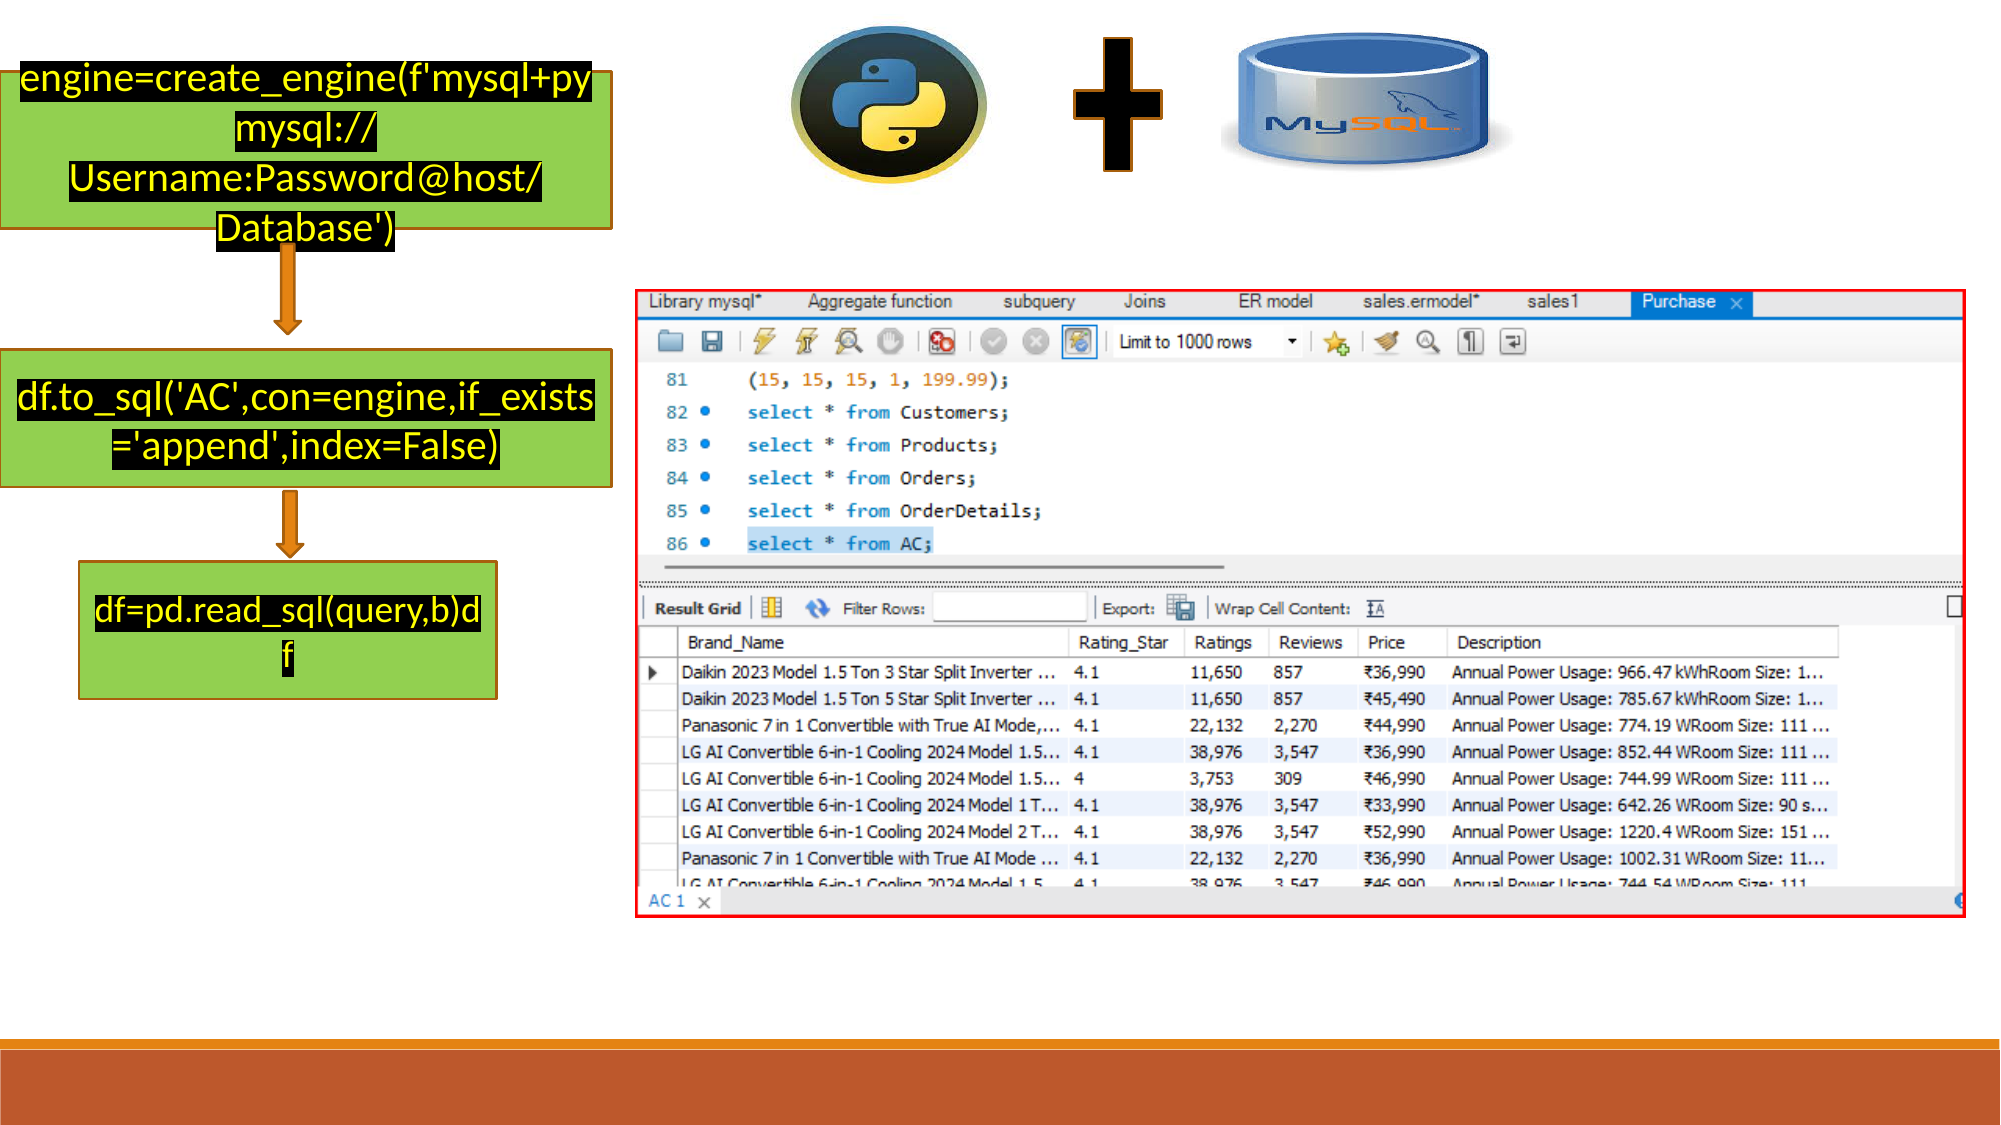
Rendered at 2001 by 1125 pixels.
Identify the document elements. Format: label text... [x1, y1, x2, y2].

text_box df=pd.read_sql(query,b)df [78, 560, 498, 700]
picture [777, 13, 1001, 196]
picture [1220, 9, 1517, 189]
text_box engine=create_engine(f'mysql+pymysql://Username:Password@host/Database') [0, 70, 613, 230]
text_box [273, 242, 303, 336]
picture [635, 288, 1967, 918]
text_box df.to_sql('AC',con=engine,if_exists='append',index=False) [0, 348, 613, 488]
text_box [275, 489, 305, 559]
text_box [1073, 37, 1163, 172]
